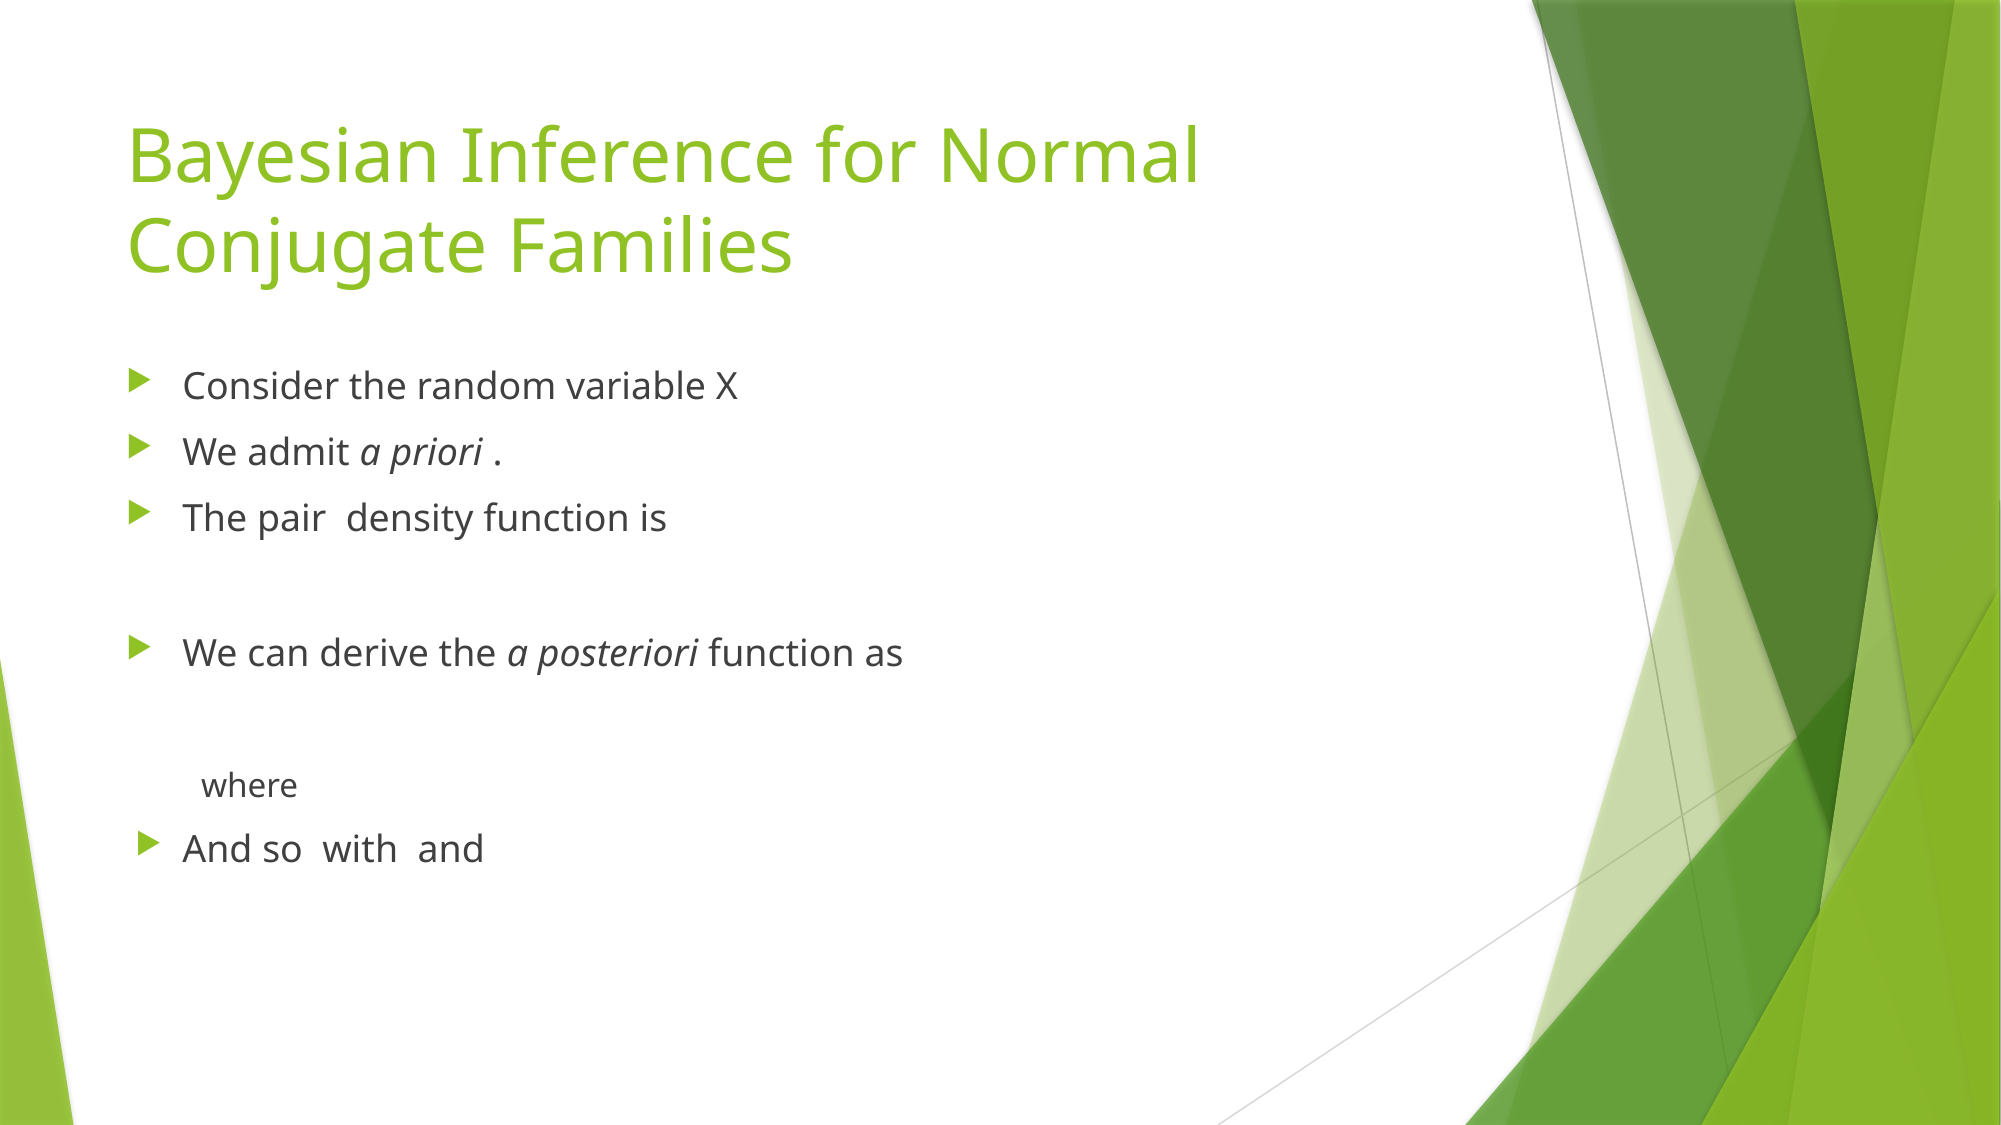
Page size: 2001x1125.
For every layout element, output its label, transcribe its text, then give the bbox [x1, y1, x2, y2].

title Bayesian Inference for Normal Conjugate Families [111, 99, 1522, 317]
